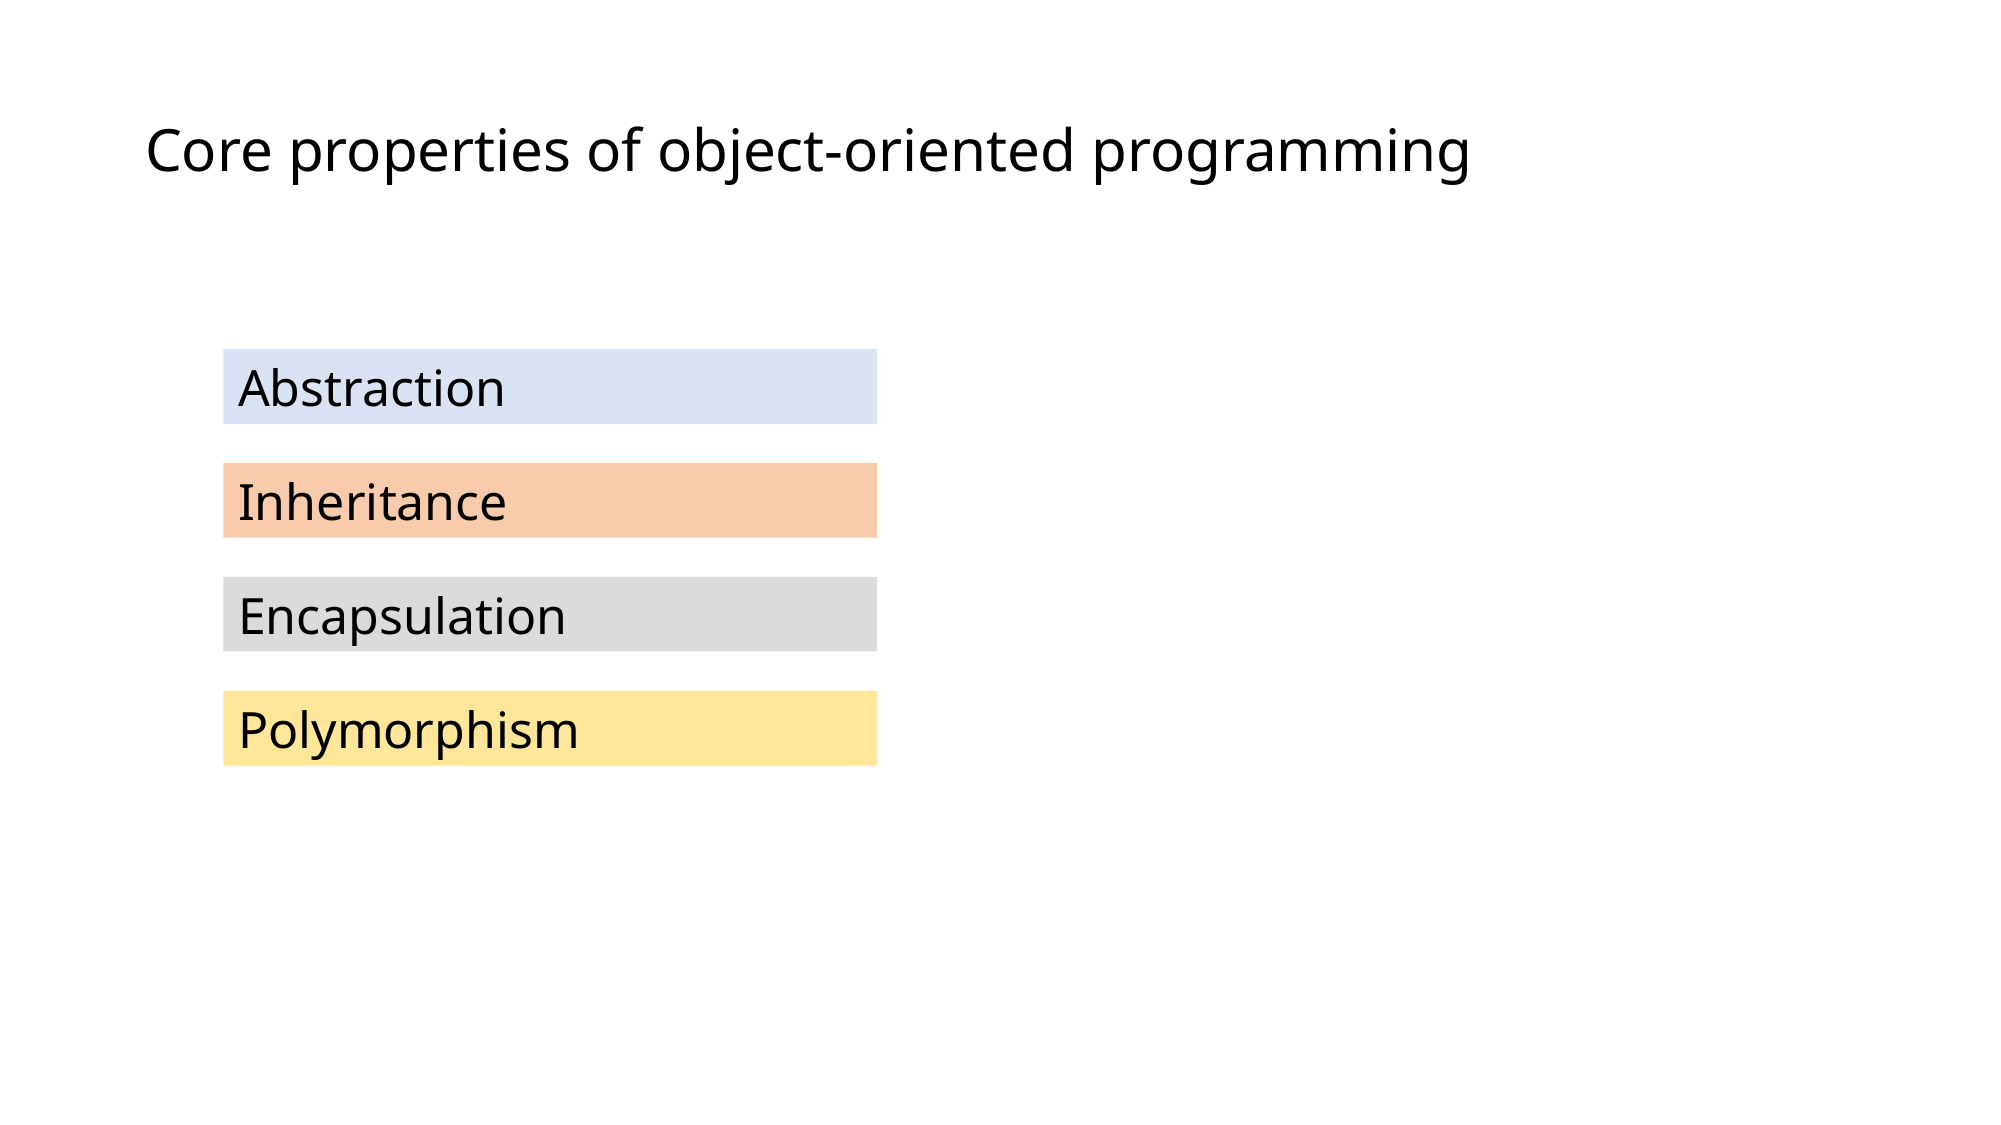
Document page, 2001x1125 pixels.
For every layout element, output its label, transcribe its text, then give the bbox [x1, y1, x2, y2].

text_box Inheritance [223, 462, 878, 538]
text_box Core properties of object-oriented programming [130, 106, 1657, 191]
text_box Abstraction [223, 349, 878, 424]
text_box Encapsulation [223, 576, 878, 652]
text_box Polymorphism [223, 690, 878, 766]
